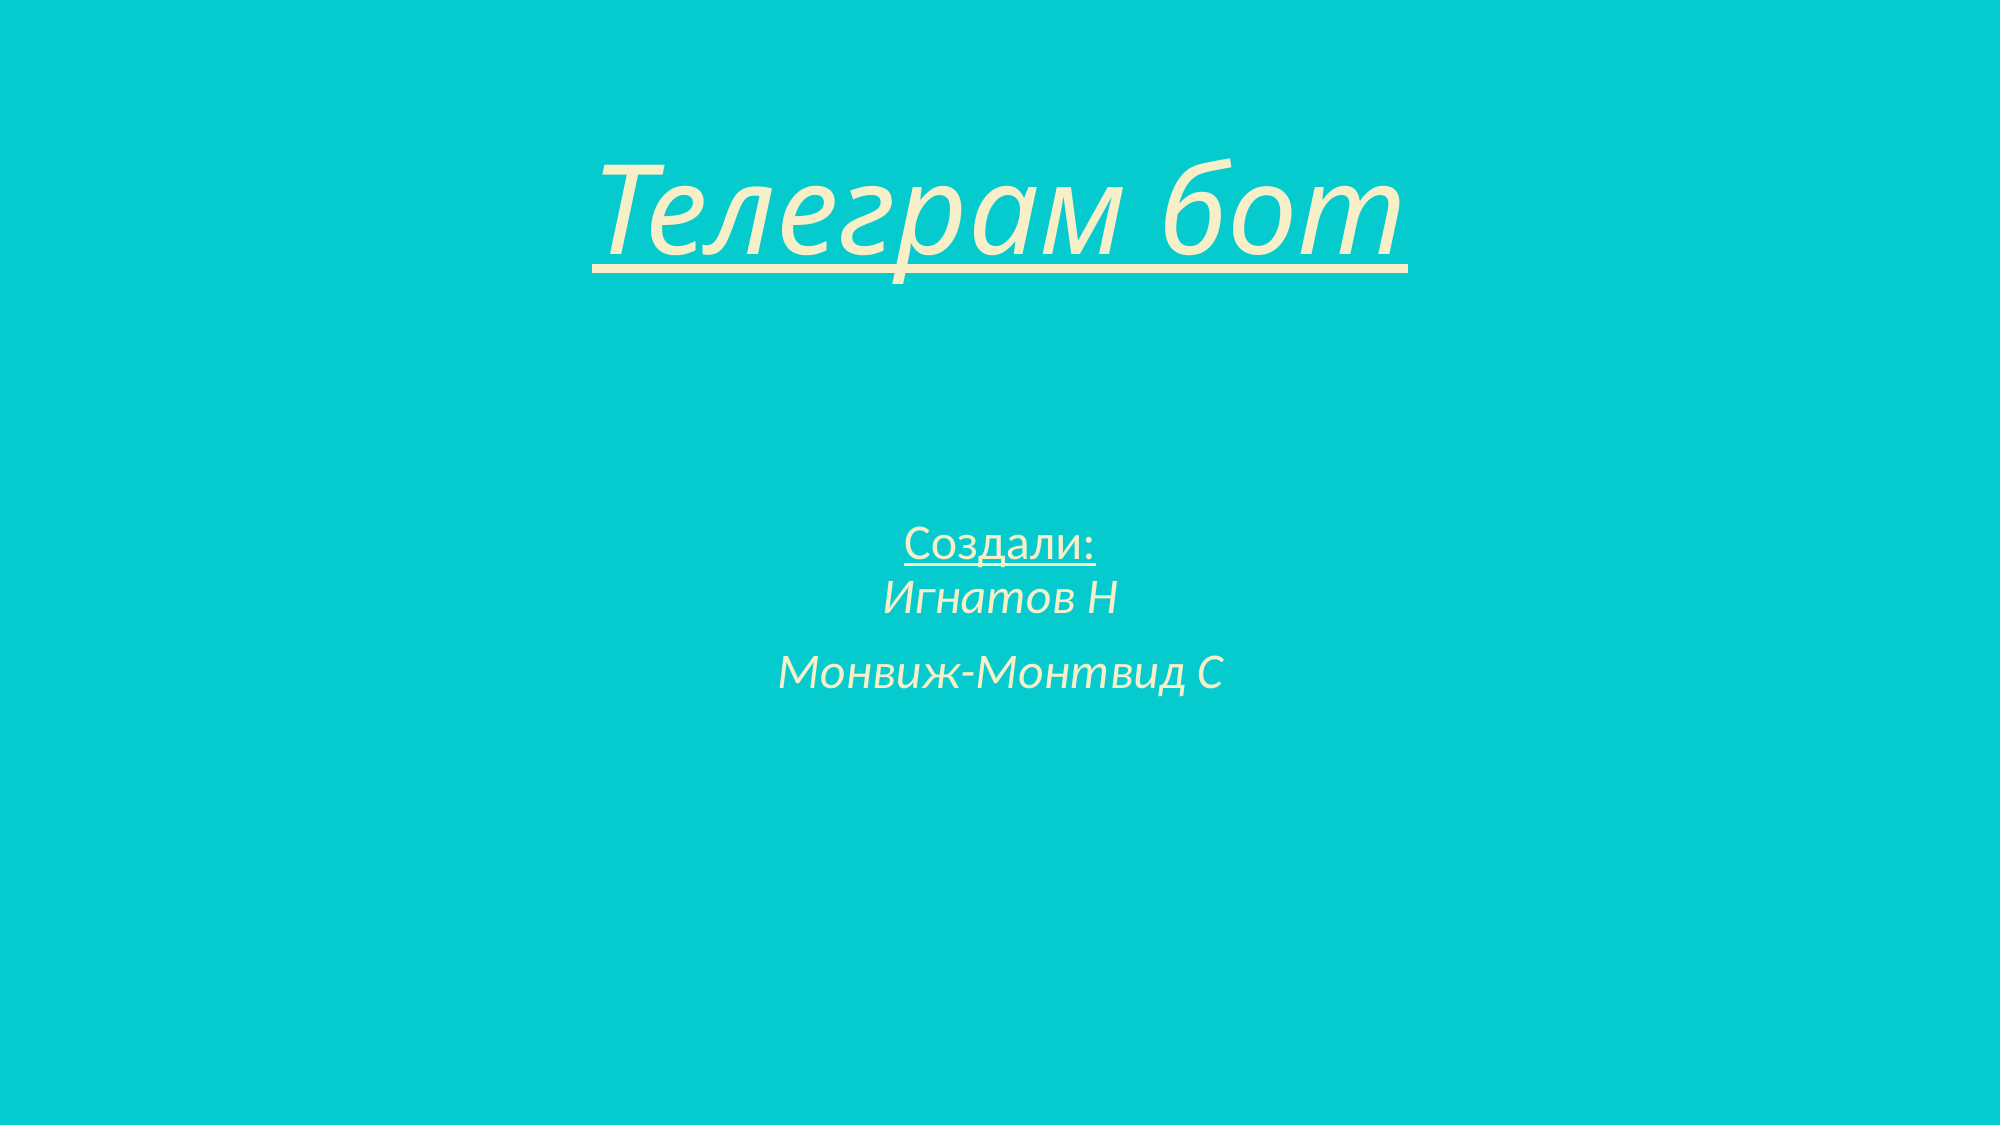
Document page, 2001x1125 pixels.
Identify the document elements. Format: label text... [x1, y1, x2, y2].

subtitle Создали: Игнатов Н Монвиж-Монтвид С [249, 508, 1750, 977]
title Телеграм бот [249, 84, 1750, 290]
